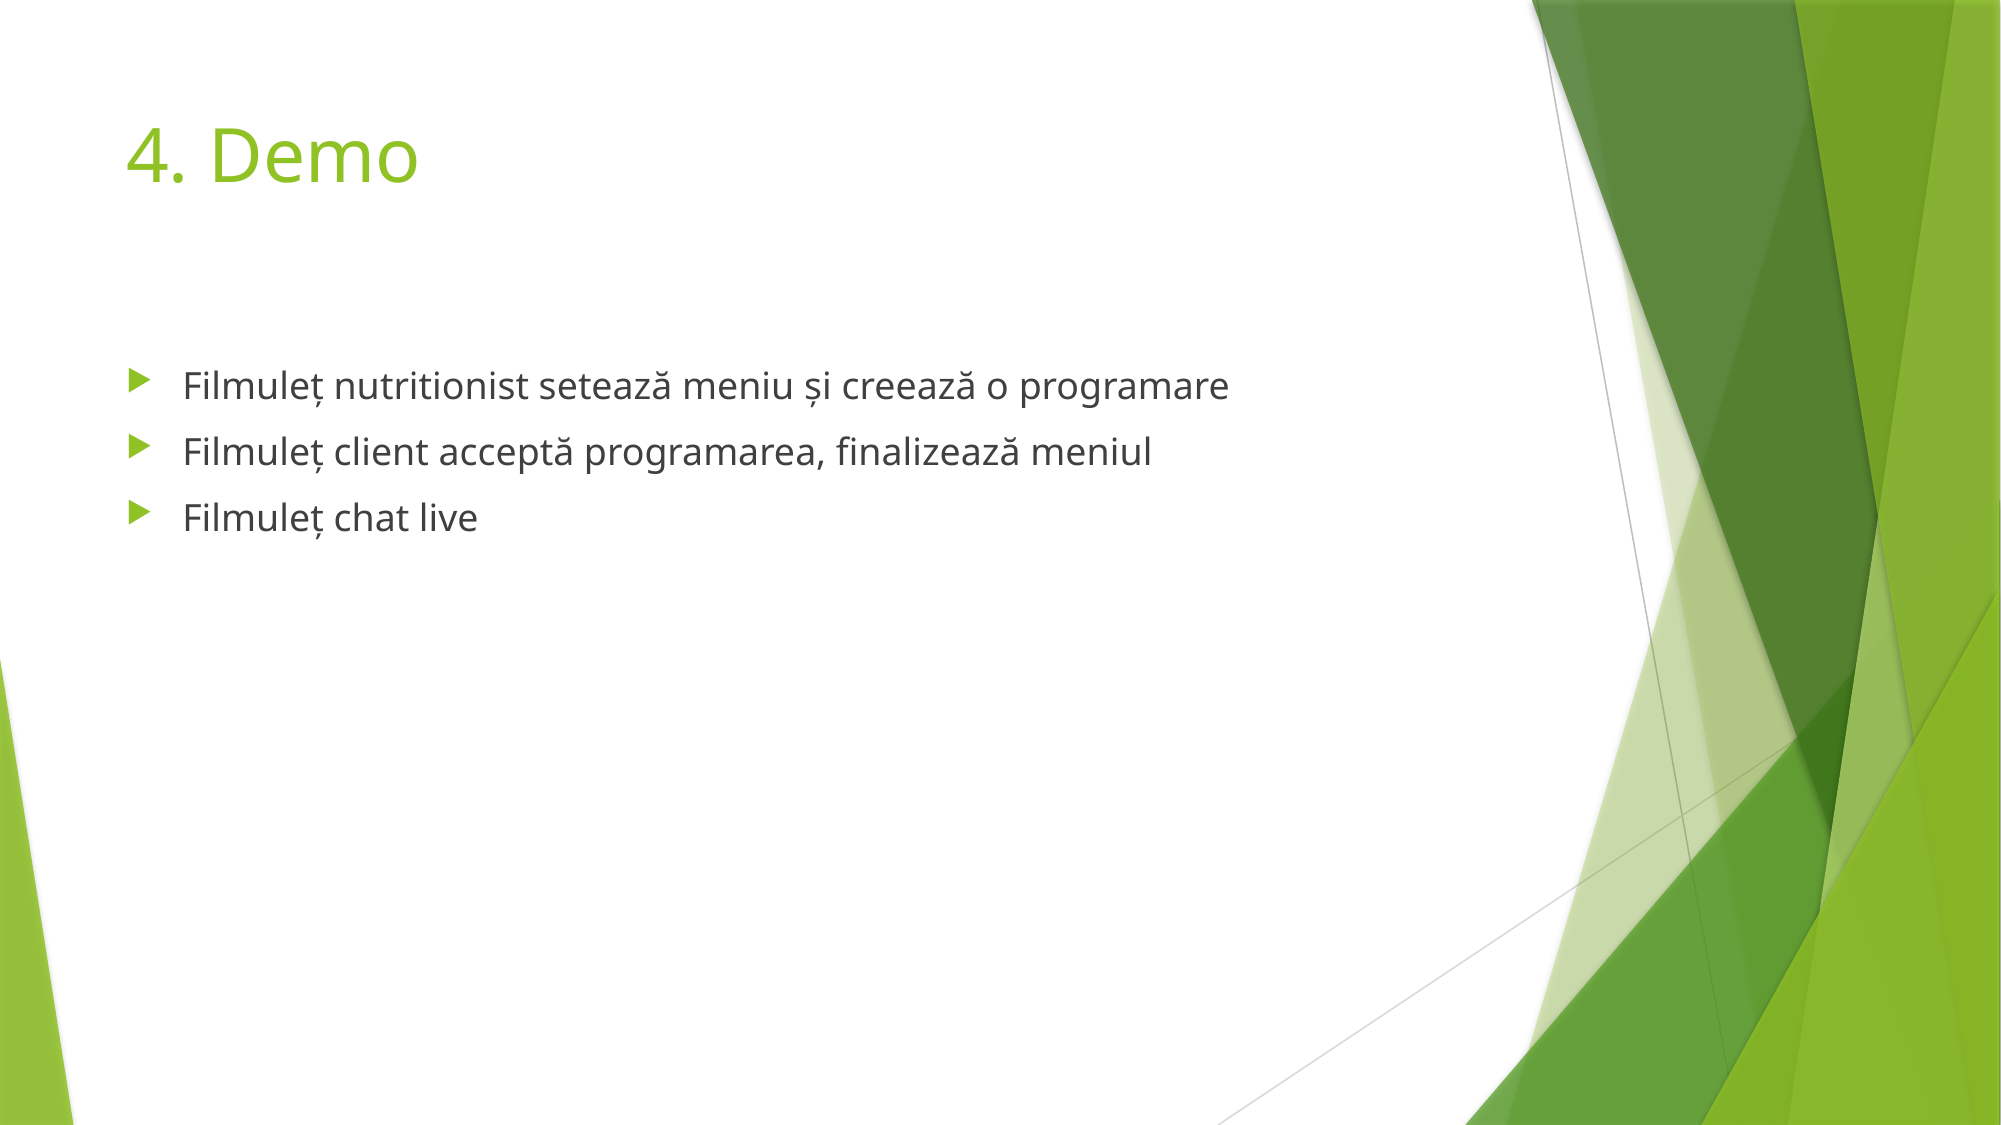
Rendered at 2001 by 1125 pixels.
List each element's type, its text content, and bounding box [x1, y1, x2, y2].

title 4. Demo [111, 99, 1522, 317]
list Filmuleț nutritionist setează meniu și creează o programare Filmuleț client acceptă programarea, finalizează meniul Filmuleț chat live [111, 354, 1522, 992]
